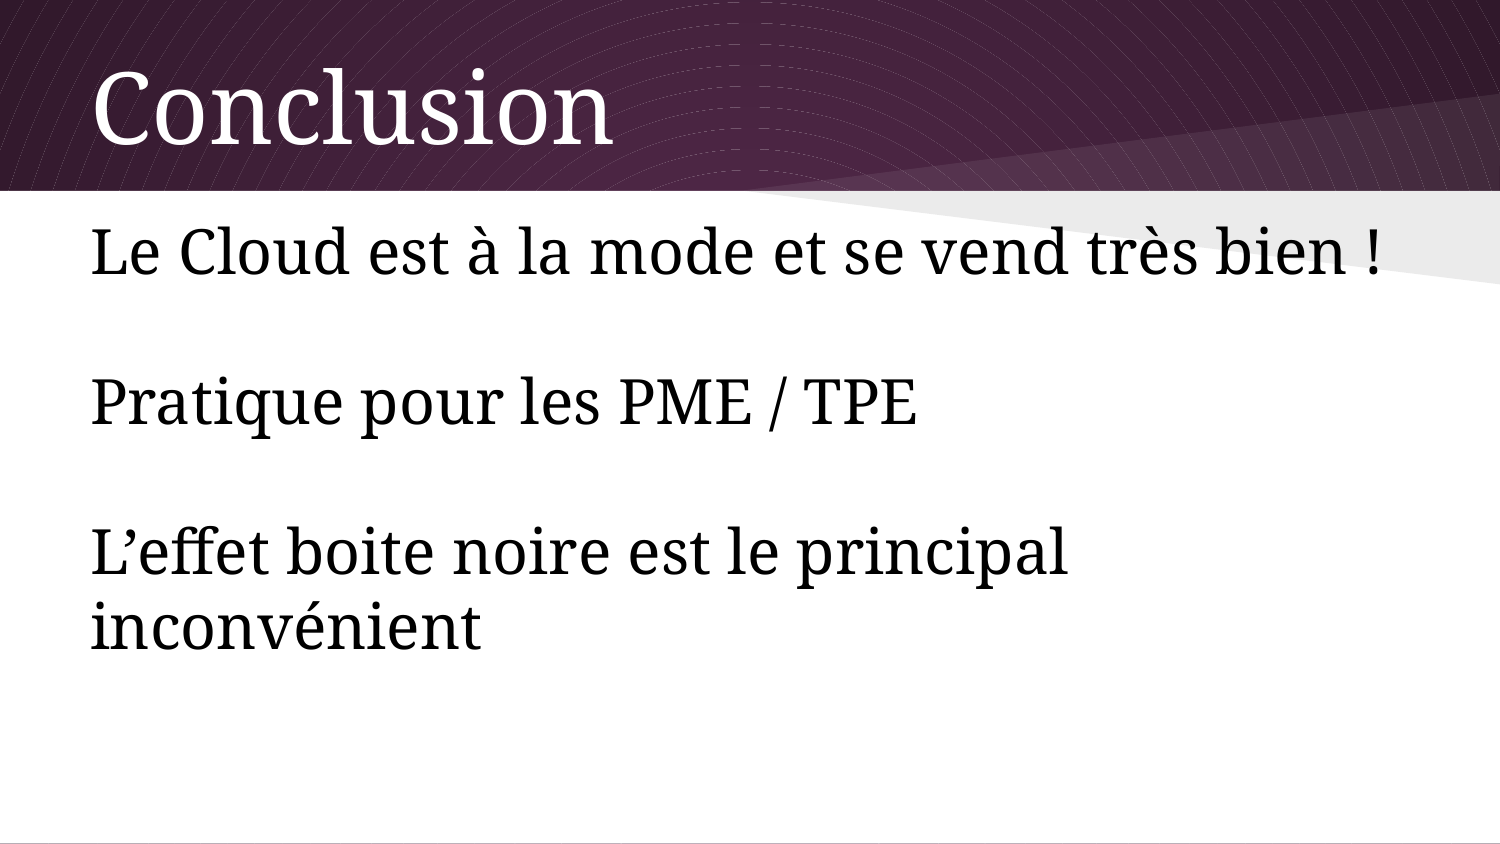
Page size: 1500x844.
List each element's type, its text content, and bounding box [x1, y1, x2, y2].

list Le Cloud est à la mode et se vend très bien ! Pratique pour les PME / TPE L’effet boite noire est le principal inconvénient [75, 196, 1425, 808]
title Conclusion [75, 33, 1425, 175]
